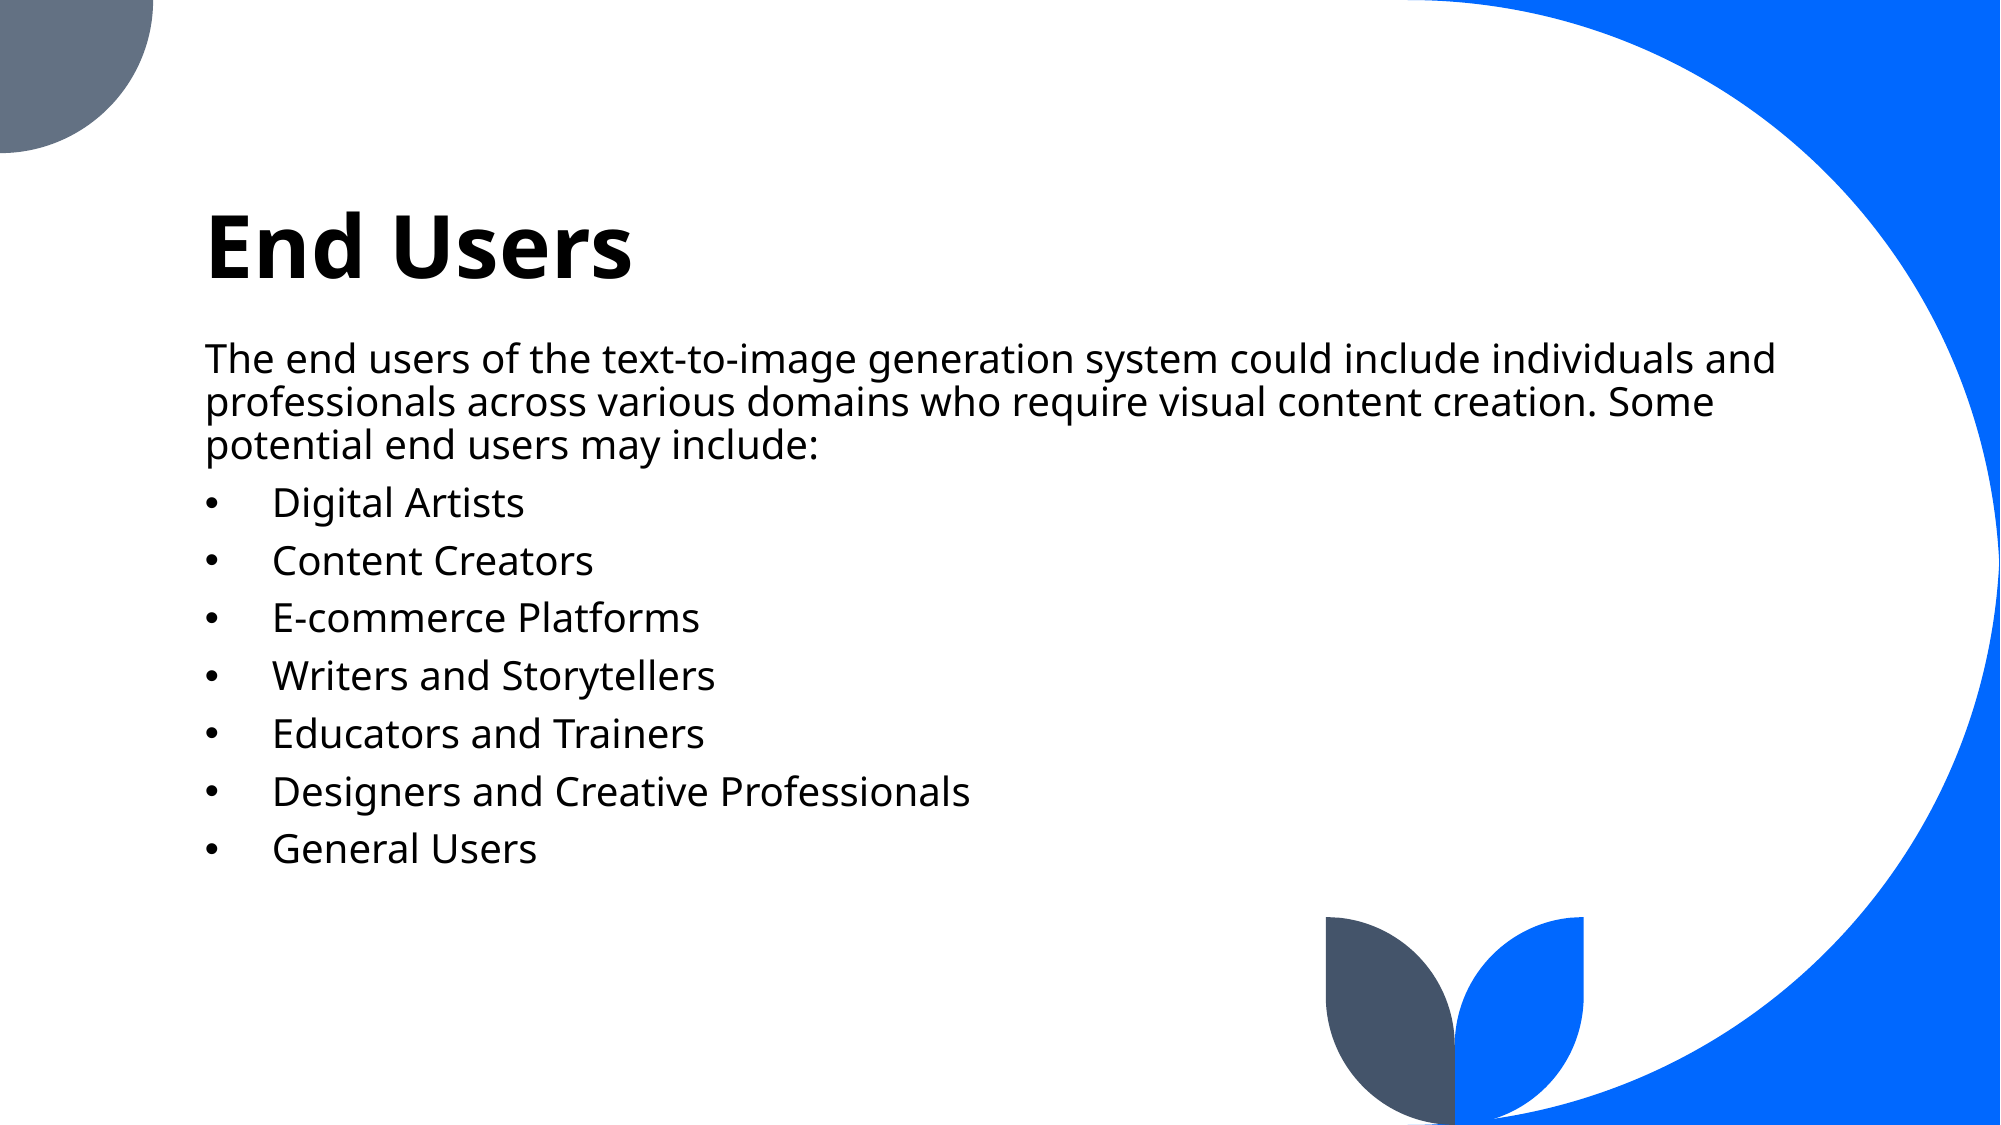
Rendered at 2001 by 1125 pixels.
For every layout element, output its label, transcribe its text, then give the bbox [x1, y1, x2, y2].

list The end users of the text-to-image generation system could include individuals and professionals across various domains who require visual content creation. Some potential end users may include: Digital Artists Content Creators E-commerce Platforms Writers and Storytellers Educators and Trainers Designers and Creative Professionals General Users [190, 330, 1795, 884]
title End Users [190, 16, 1795, 303]
